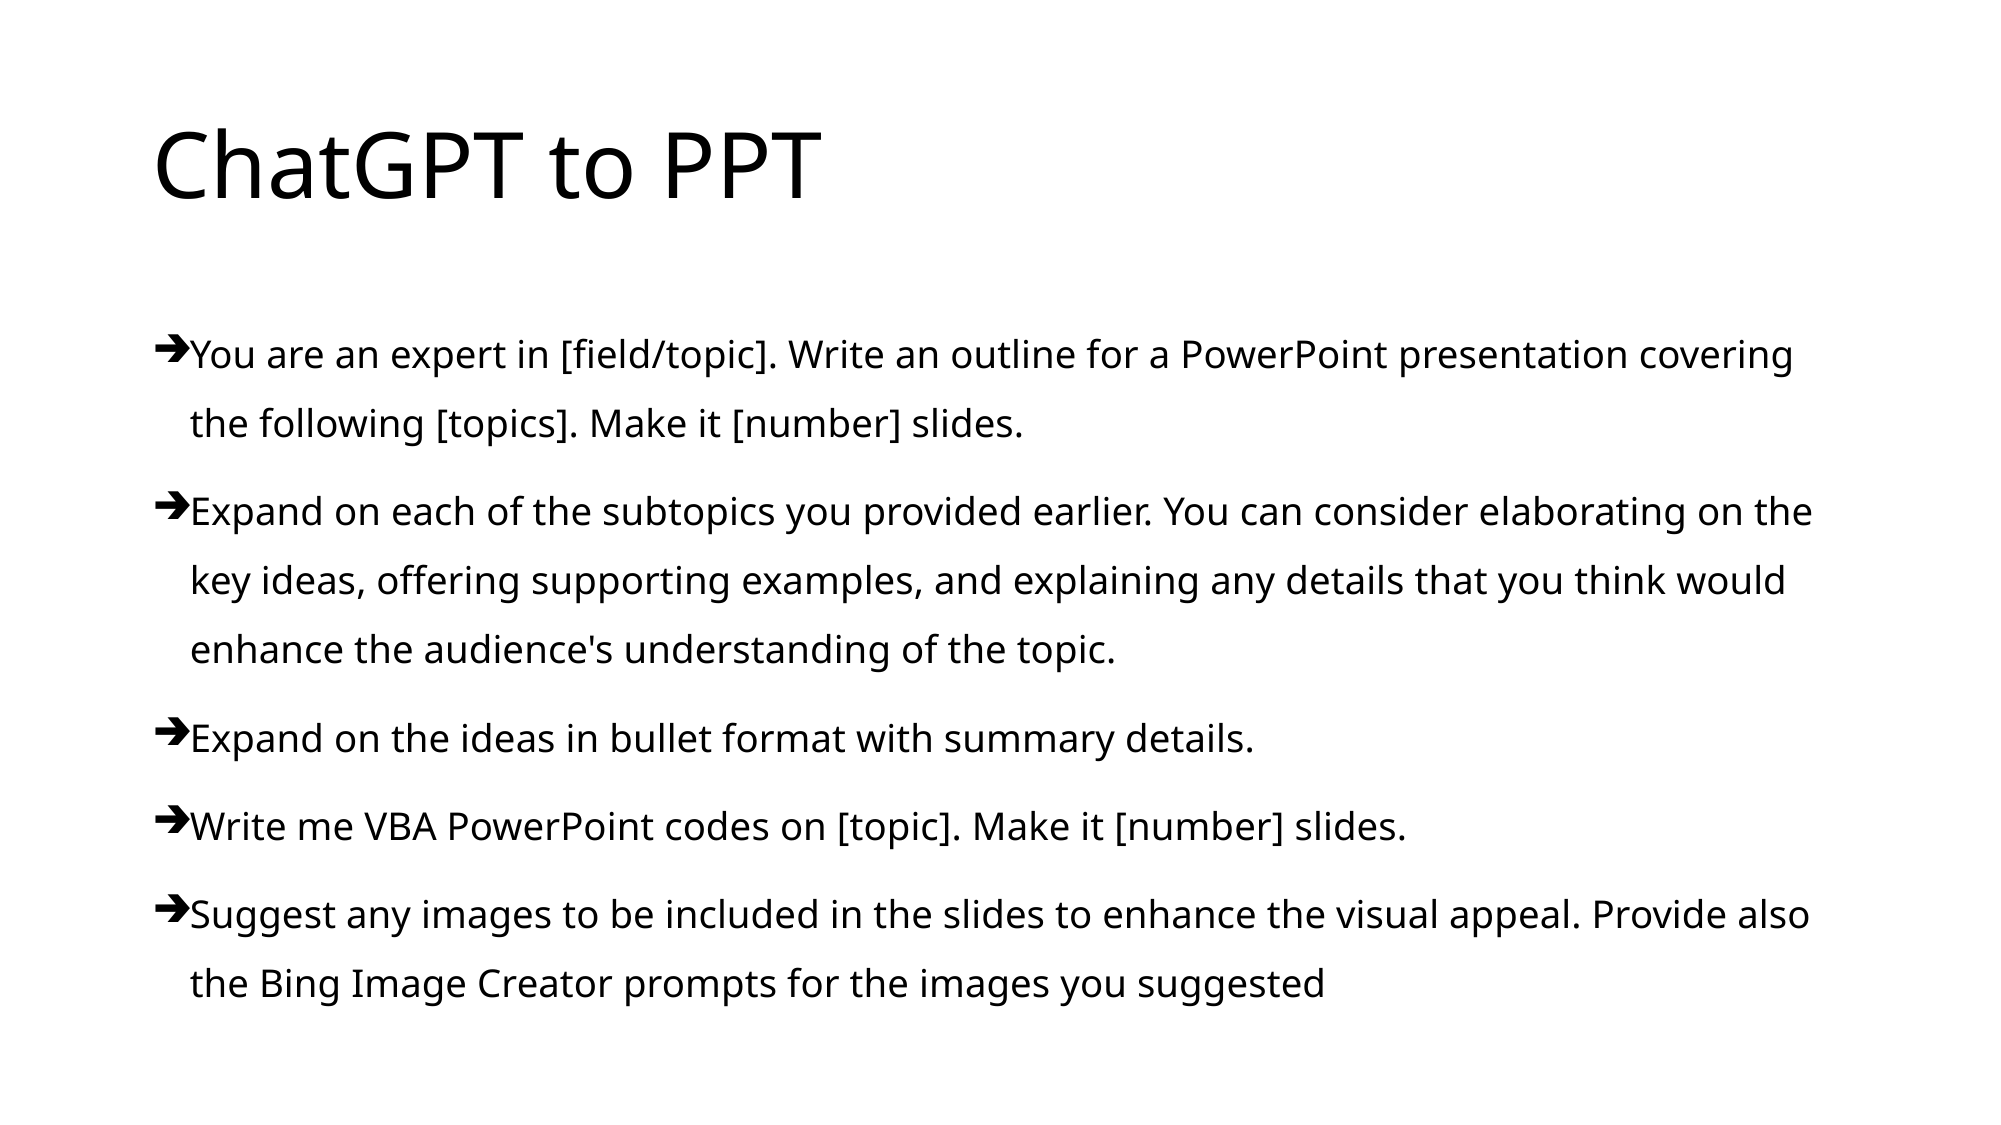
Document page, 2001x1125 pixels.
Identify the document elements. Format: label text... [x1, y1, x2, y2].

title ChatGPT to PPT [137, 59, 1863, 278]
list You are an expert in [field/topic]. Write an outline for a PowerPoint presentation covering the following [topics]. Make it [number] slides. Expand on each of the subtopics you provided earlier. You can consider elaborating on the key ideas, offering supporting examples, and explaining any details that you think would enhance the audience's understanding of the topic. Expand on the ideas in bullet format with summary details. Write me VBA PowerPoint codes on [topic]. Make it [number] slides. Suggest any images to be included in the slides to enhance the visual appeal. Provide also the Bing Image Creator prompts for the images you suggested [137, 299, 1863, 1014]
